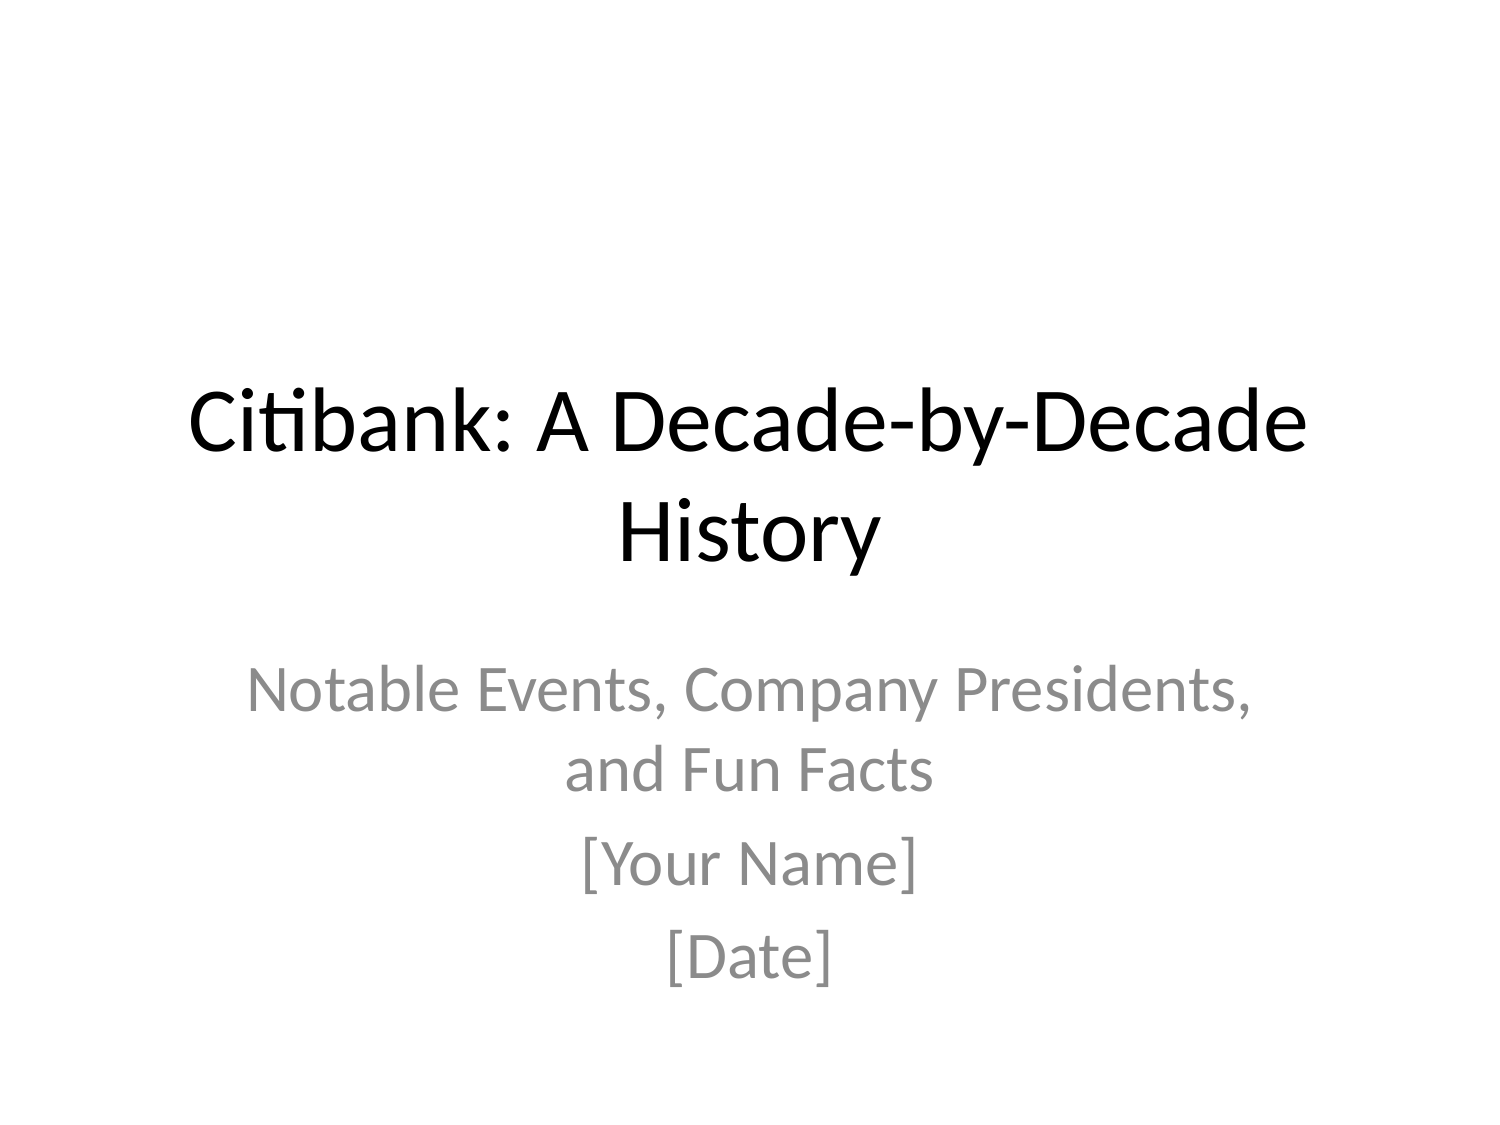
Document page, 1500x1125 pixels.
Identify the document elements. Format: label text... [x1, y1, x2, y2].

subtitle Notable Events, Company Presidents, and Fun Facts [Your Name] [Date] [225, 637, 1275, 925]
title Citibank: A Decade-by-Decade History [112, 349, 1388, 591]
